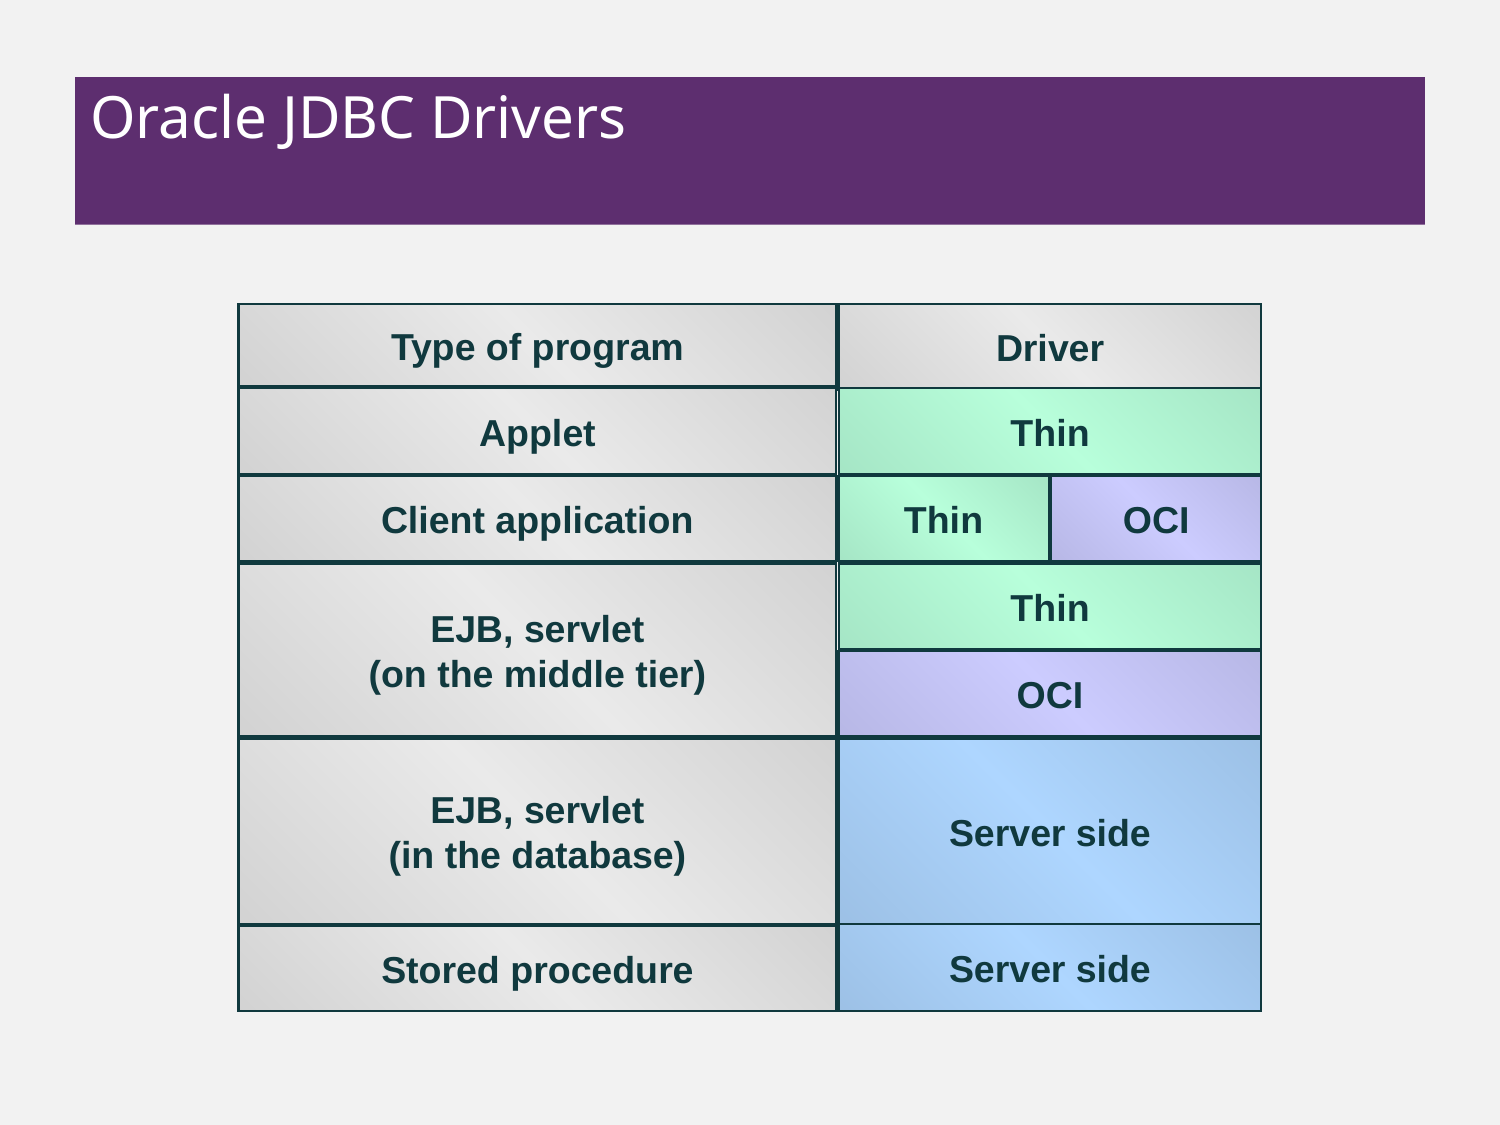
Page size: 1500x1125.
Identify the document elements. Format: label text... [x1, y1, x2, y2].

text_box Server side [838, 924, 1262, 1012]
text_box Thin [838, 563, 1262, 649]
text_box Applet [238, 388, 837, 474]
text_box Client application [238, 475, 837, 562]
text_box EJB, servlet (in the database) [238, 738, 837, 924]
text_box Server side [838, 738, 1262, 924]
title Oracle JDBC Drivers [74, 76, 1426, 225]
text_box Thin [838, 475, 1049, 562]
text_box Stored procedure [238, 925, 837, 1012]
text_box OCI [838, 650, 1262, 737]
text_box Driver [838, 304, 1262, 388]
text_box Type of program [238, 304, 837, 387]
text_box OCI [1051, 475, 1262, 562]
text_box Thin [838, 388, 1262, 474]
text_box EJB, servlet (on the middle tier) [238, 563, 837, 737]
